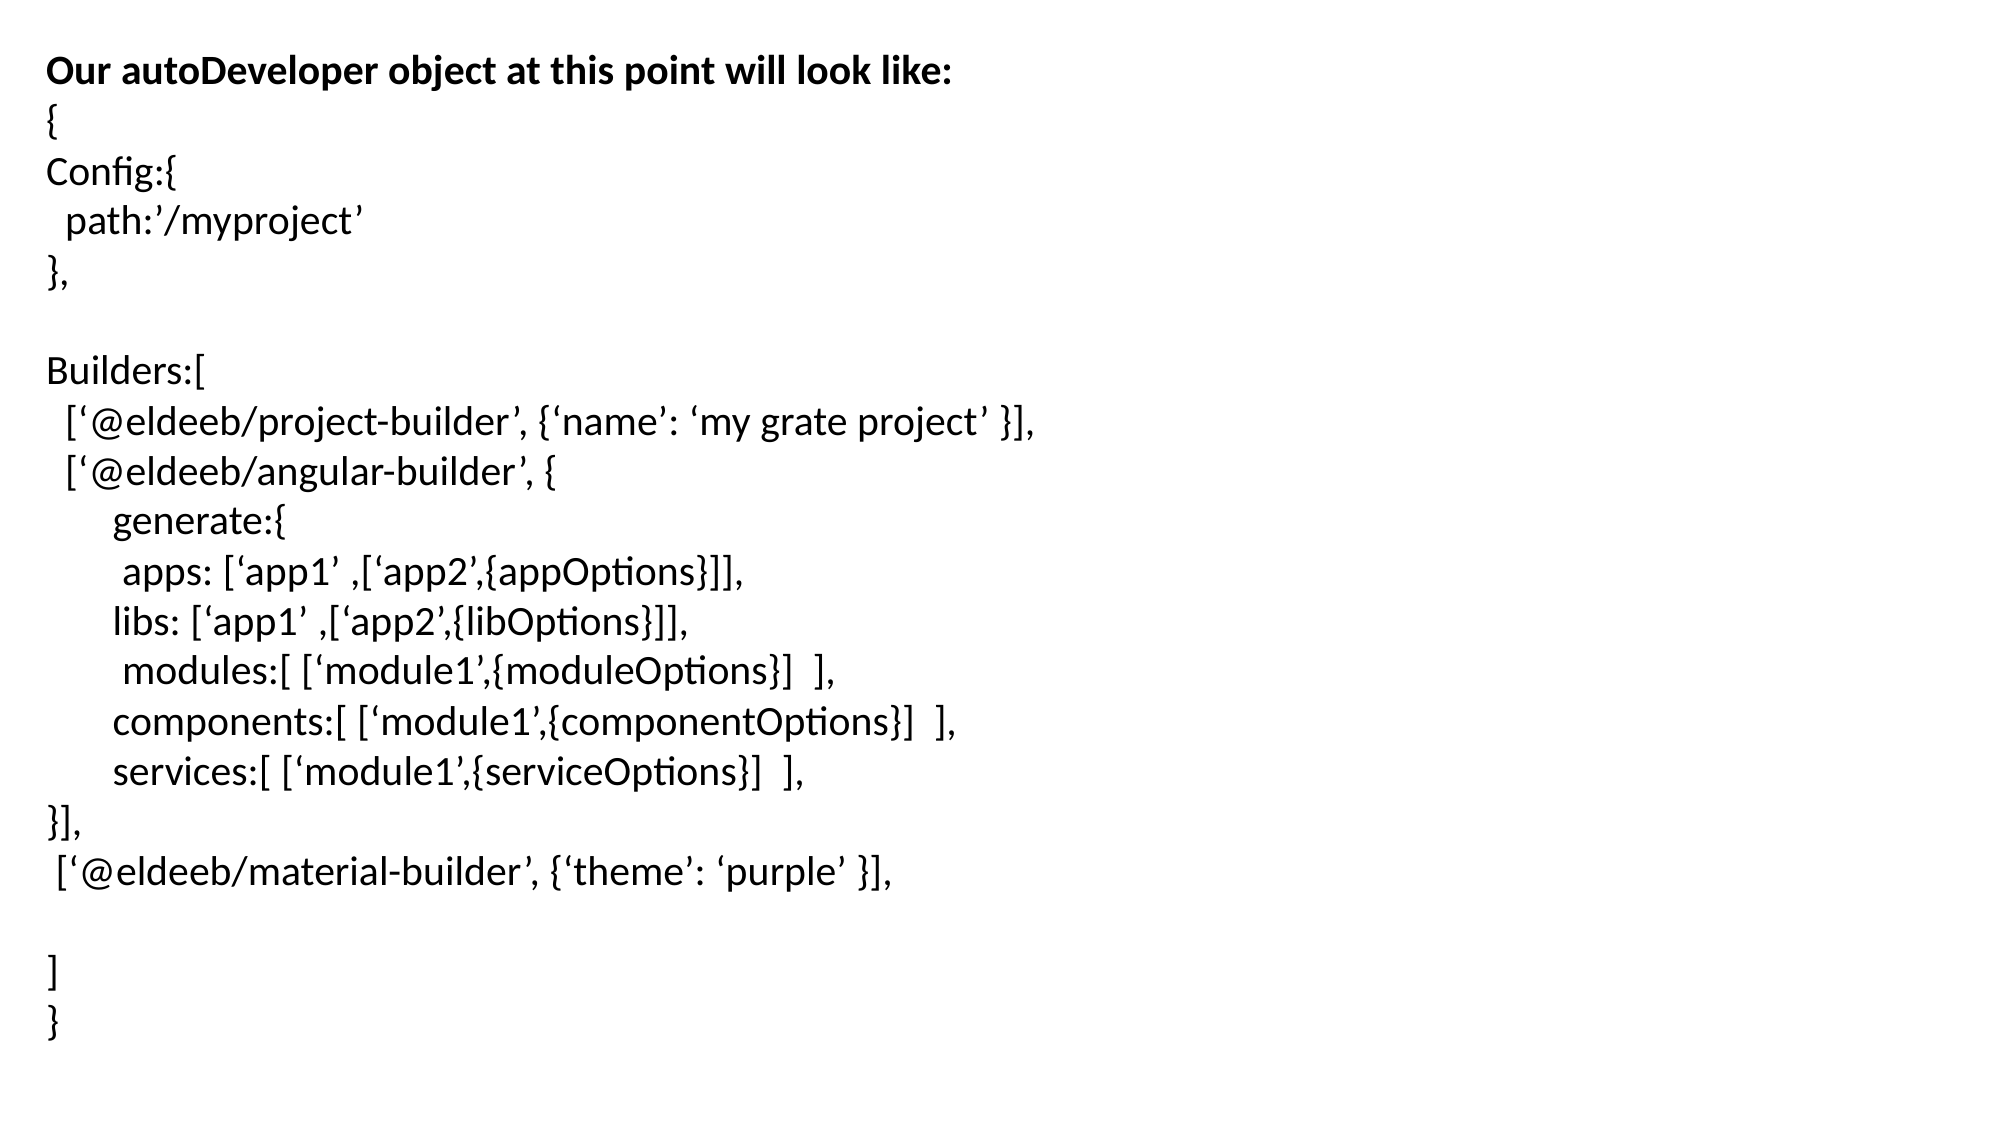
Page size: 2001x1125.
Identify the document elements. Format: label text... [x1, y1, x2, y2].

text_box Our autoDeveloper object at this point will look like: { Config:{ path:’/myproject’ }, Builders:[ [‘@eldeeb/project-builder’, {‘name’: ‘my grate project’ }], [‘@eldeeb/angular-builder’, { generate:{ apps: [‘app1’ ,[‘app2’,{appOptions}]], libs: [‘app1’ ,[‘app2’,{libOptions}]], modules:[ [‘module1’,{moduleOptions}] ], components:[ [‘module1’,{componentOptions}] ], services:[ [‘module1’,{serviceOptions}] ], }], [‘@eldeeb/material-builder’, {‘theme’: ‘purple’ }], ] } [31, 35, 1946, 1051]
